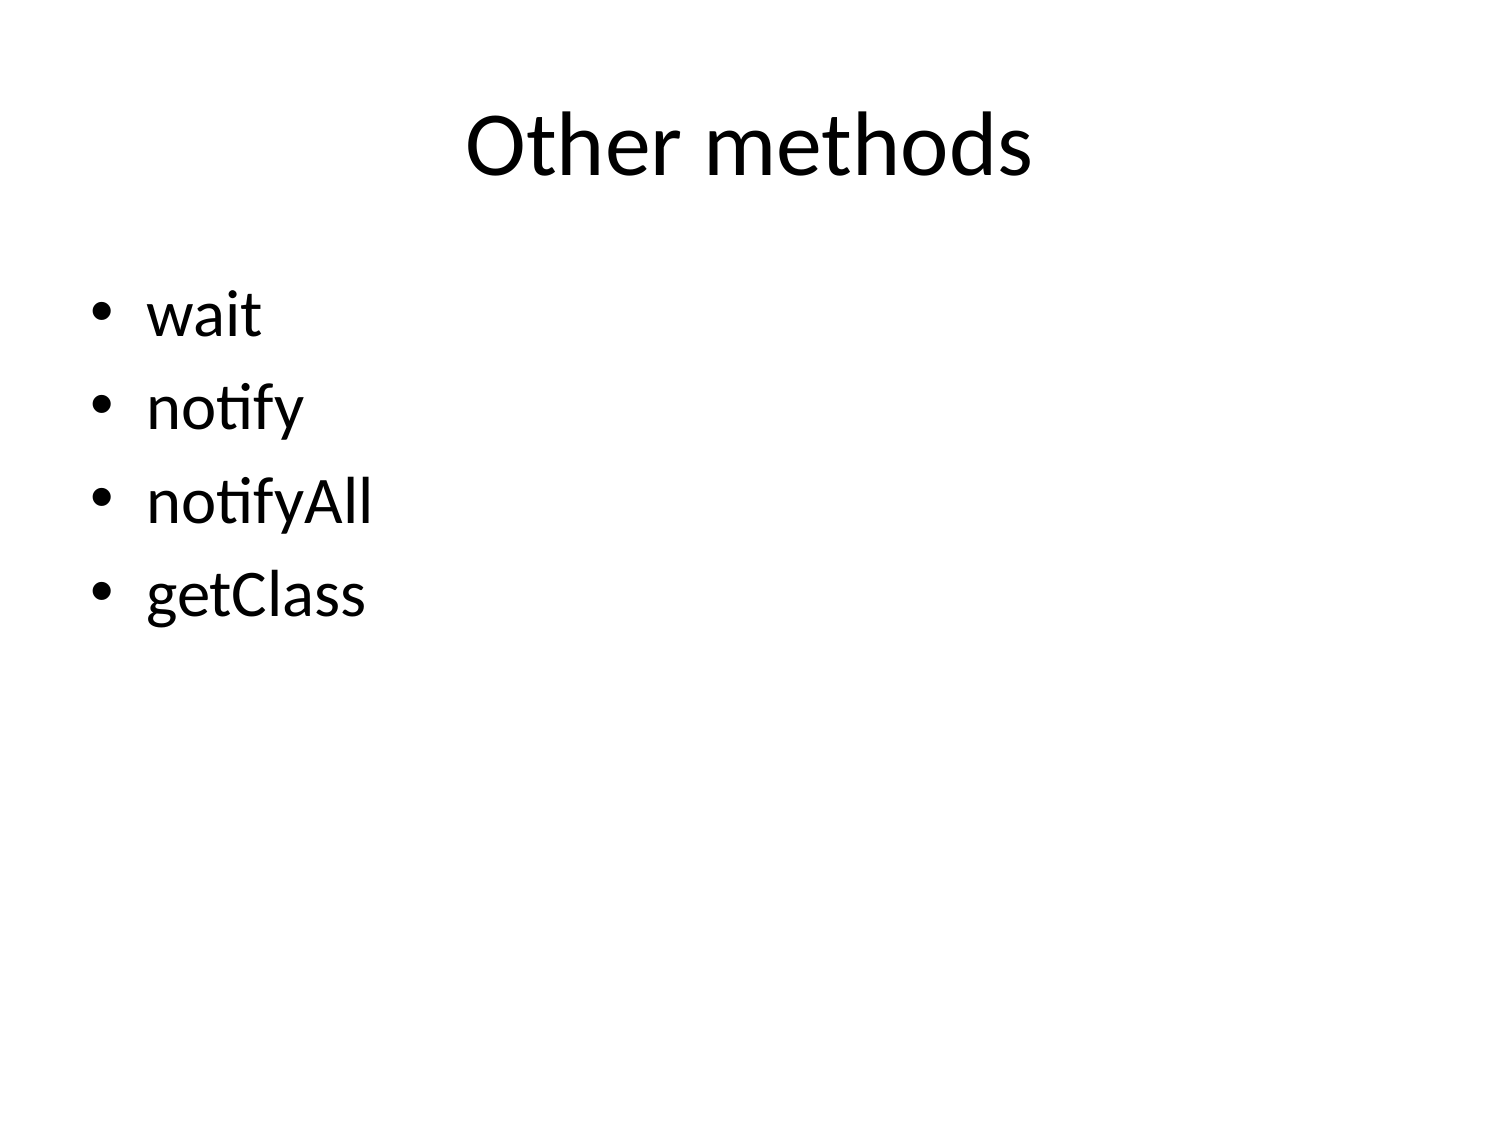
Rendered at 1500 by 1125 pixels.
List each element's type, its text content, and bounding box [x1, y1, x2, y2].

list wait notify notifyAll getClass [75, 262, 1425, 1005]
title Other methods [75, 45, 1425, 233]
